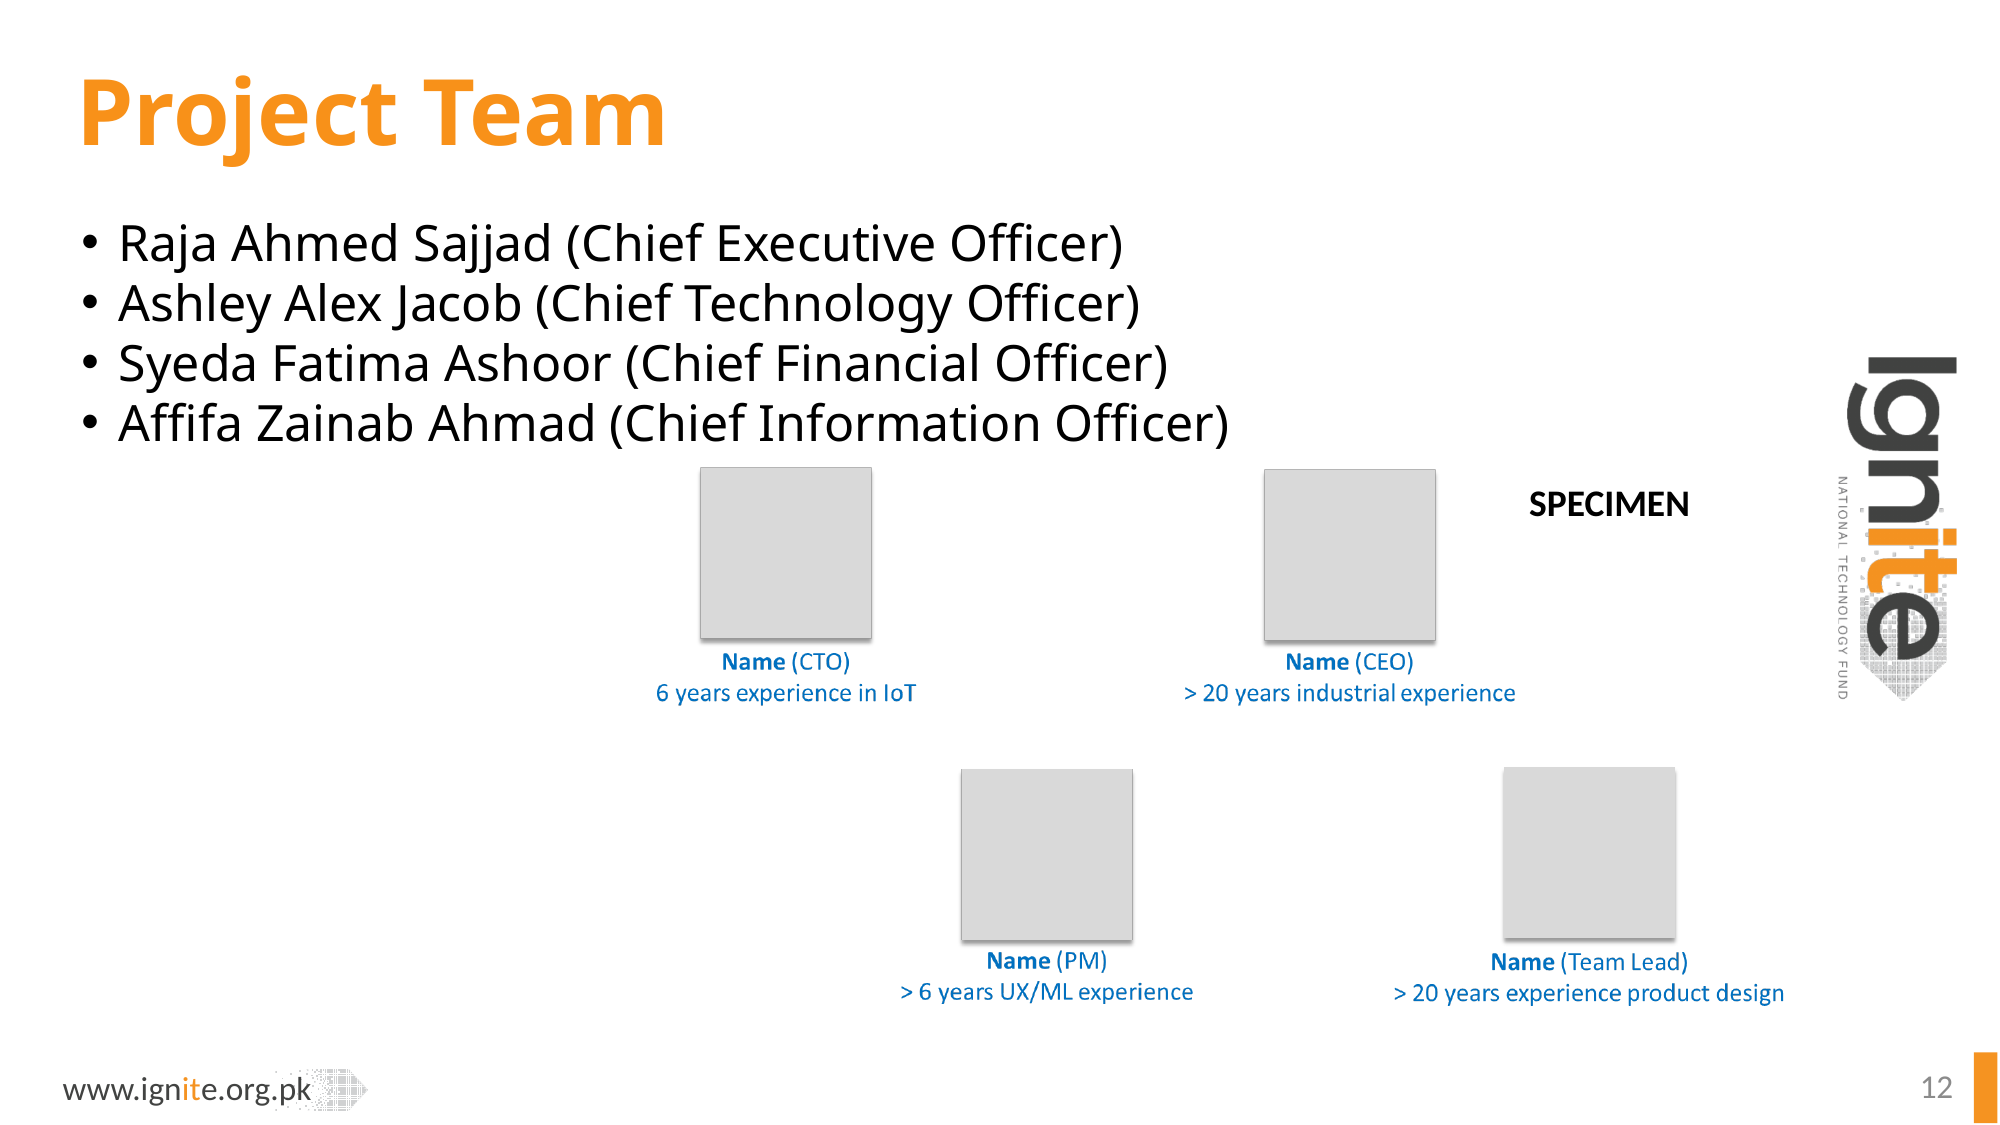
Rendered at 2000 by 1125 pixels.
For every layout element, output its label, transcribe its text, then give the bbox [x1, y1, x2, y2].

text_box Raja Ahmed Sajjad (Chief Executive Officer) Ashley Alex Jacob (Chief Technology Officer) Syeda Fatima Ashoor (Chief Financial Officer) Affifa Zainab Ahmad (Chief Information Officer) [66, 204, 1809, 1024]
picture [1839, 358, 1956, 701]
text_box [639, 465, 1809, 1024]
title Project Team [45, 26, 1953, 205]
slide_number 12 [1518, 1055, 1969, 1116]
